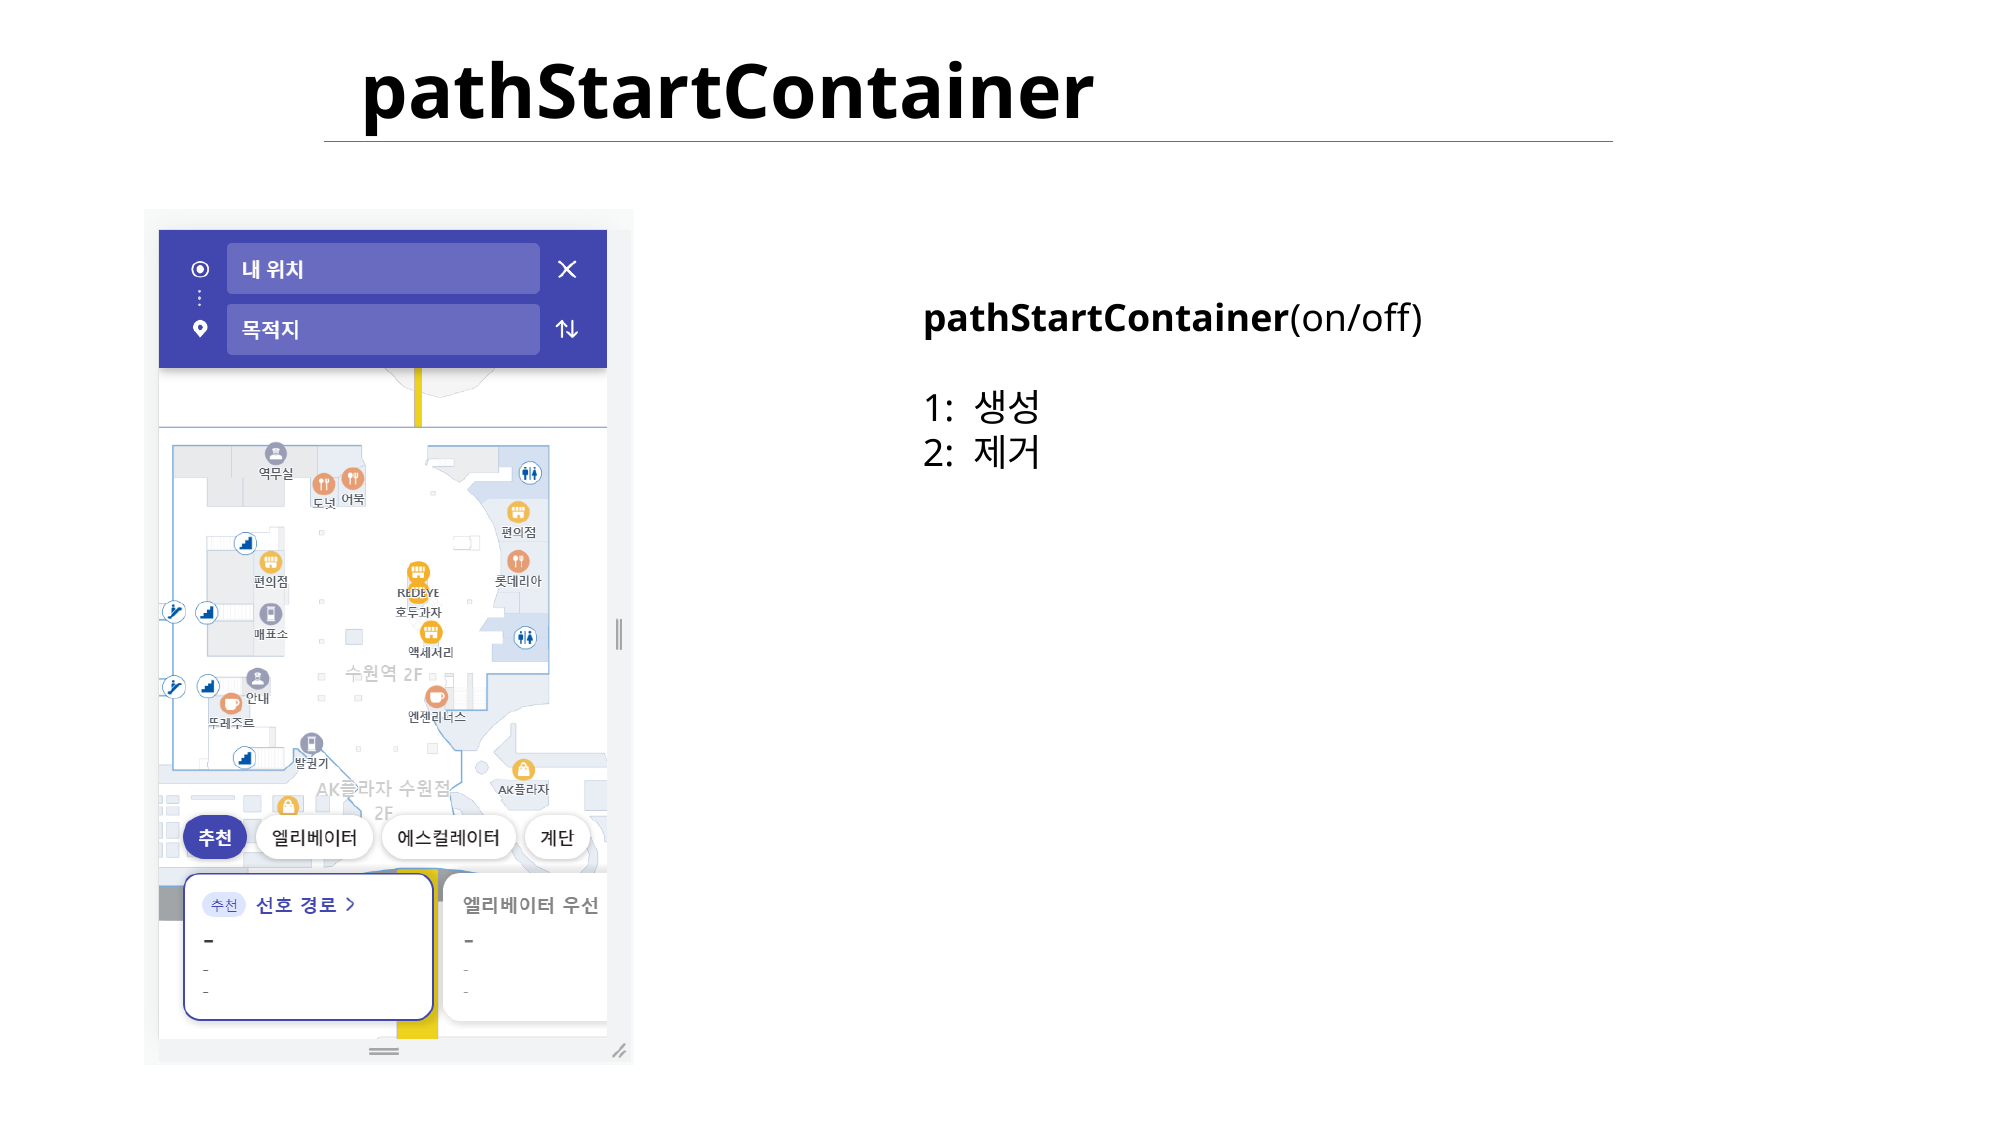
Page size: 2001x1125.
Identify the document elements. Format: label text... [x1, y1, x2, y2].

text_box pathStartContainer(on/off) 1: 생성 2: 제거 [908, 286, 1904, 482]
picture [144, 209, 634, 1065]
text_box pathStartContainer [345, 35, 1410, 141]
